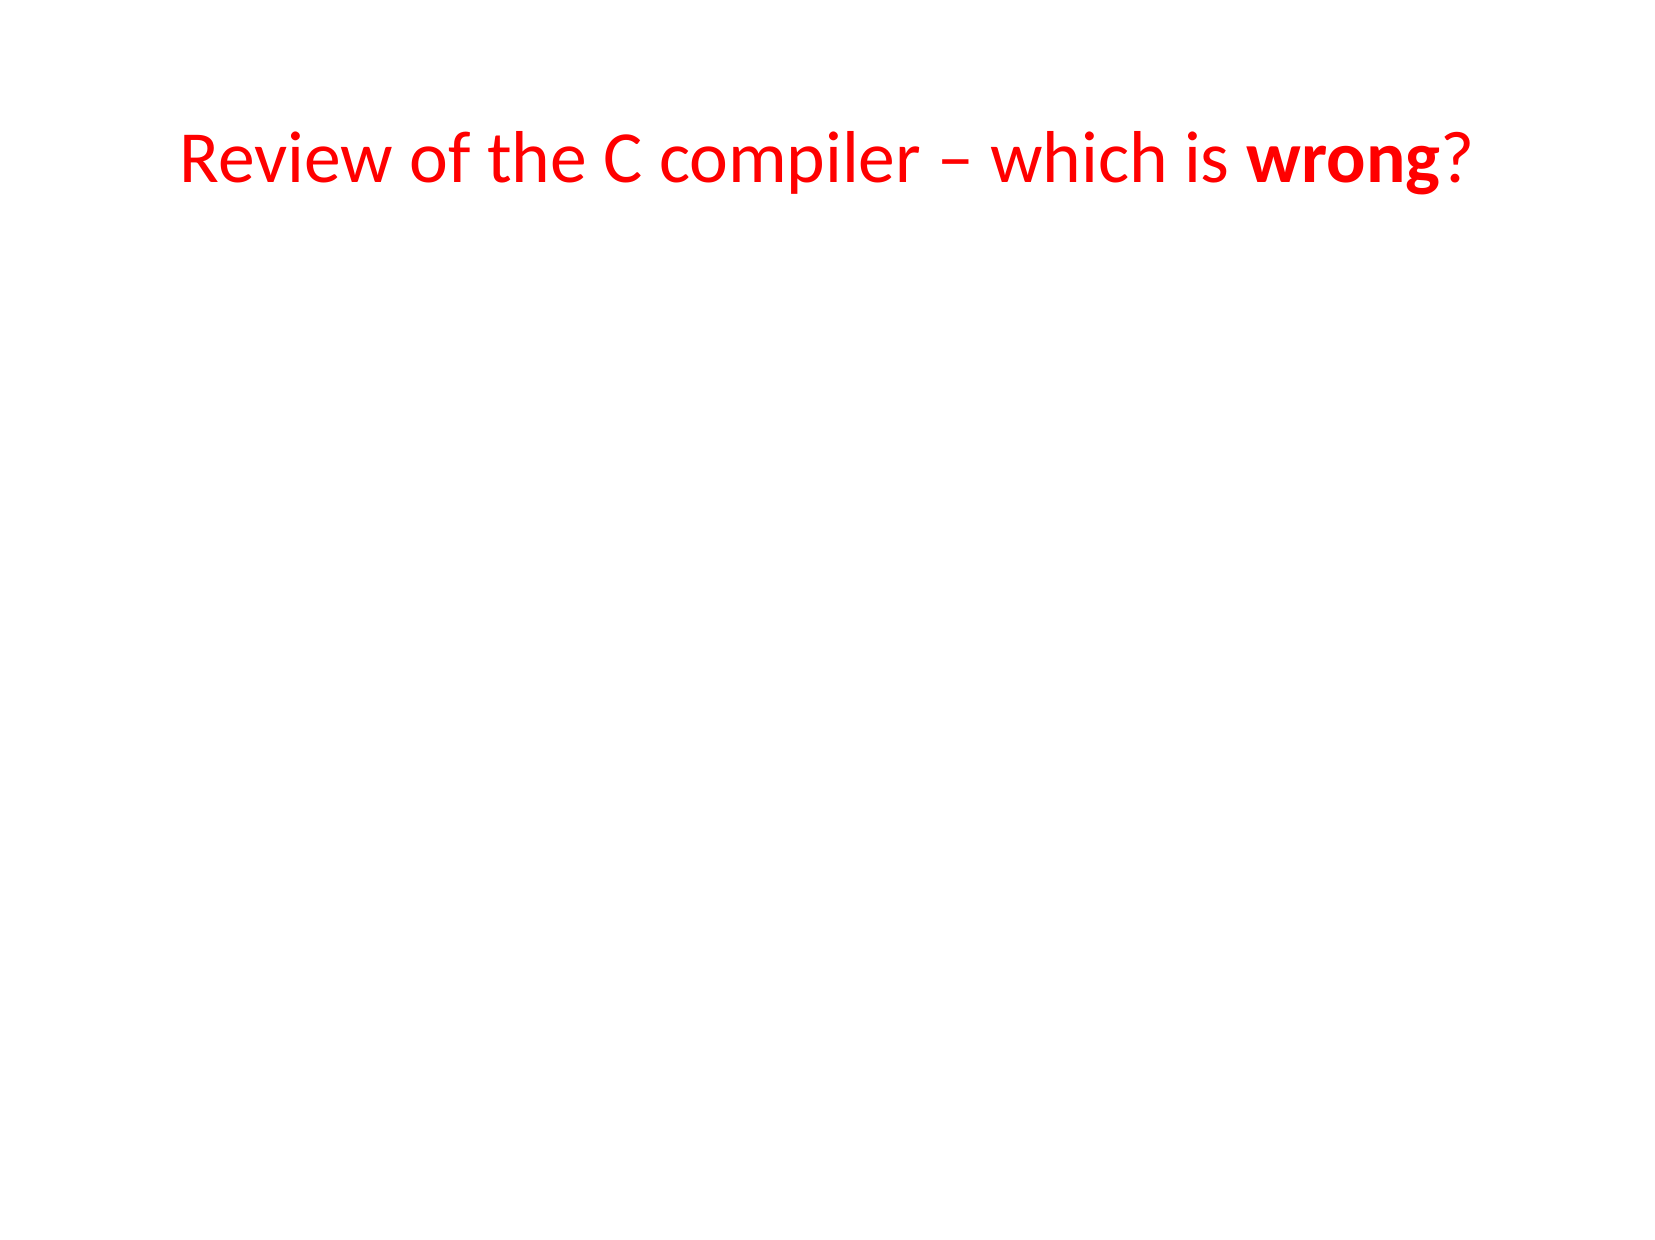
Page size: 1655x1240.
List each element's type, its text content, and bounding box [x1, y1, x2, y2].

title Review of the C compiler – which is wrong? [82, 49, 1572, 257]
